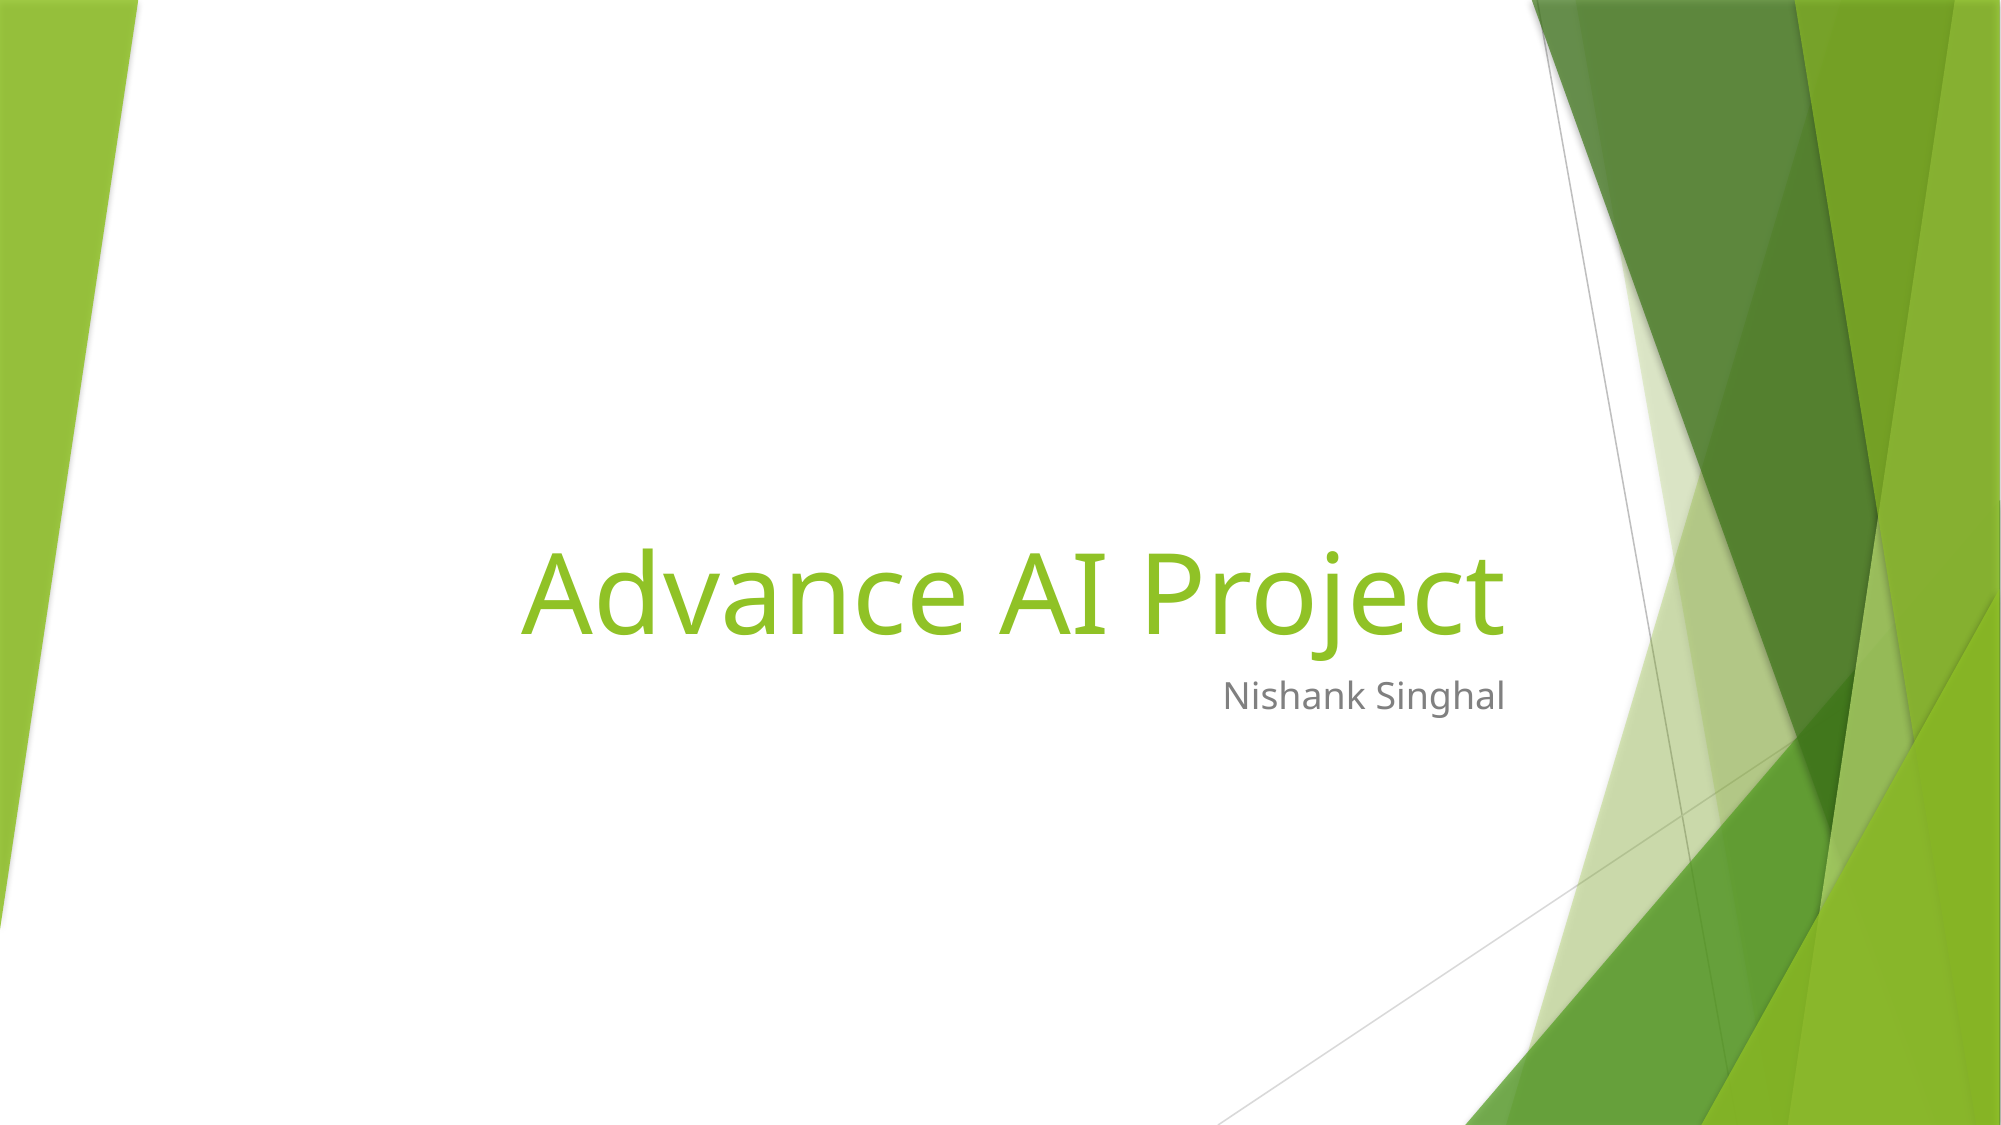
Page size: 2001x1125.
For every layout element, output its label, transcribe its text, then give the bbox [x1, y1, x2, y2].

title Advance AI Project [247, 394, 1522, 664]
subtitle Nishank Singhal [247, 664, 1522, 845]
